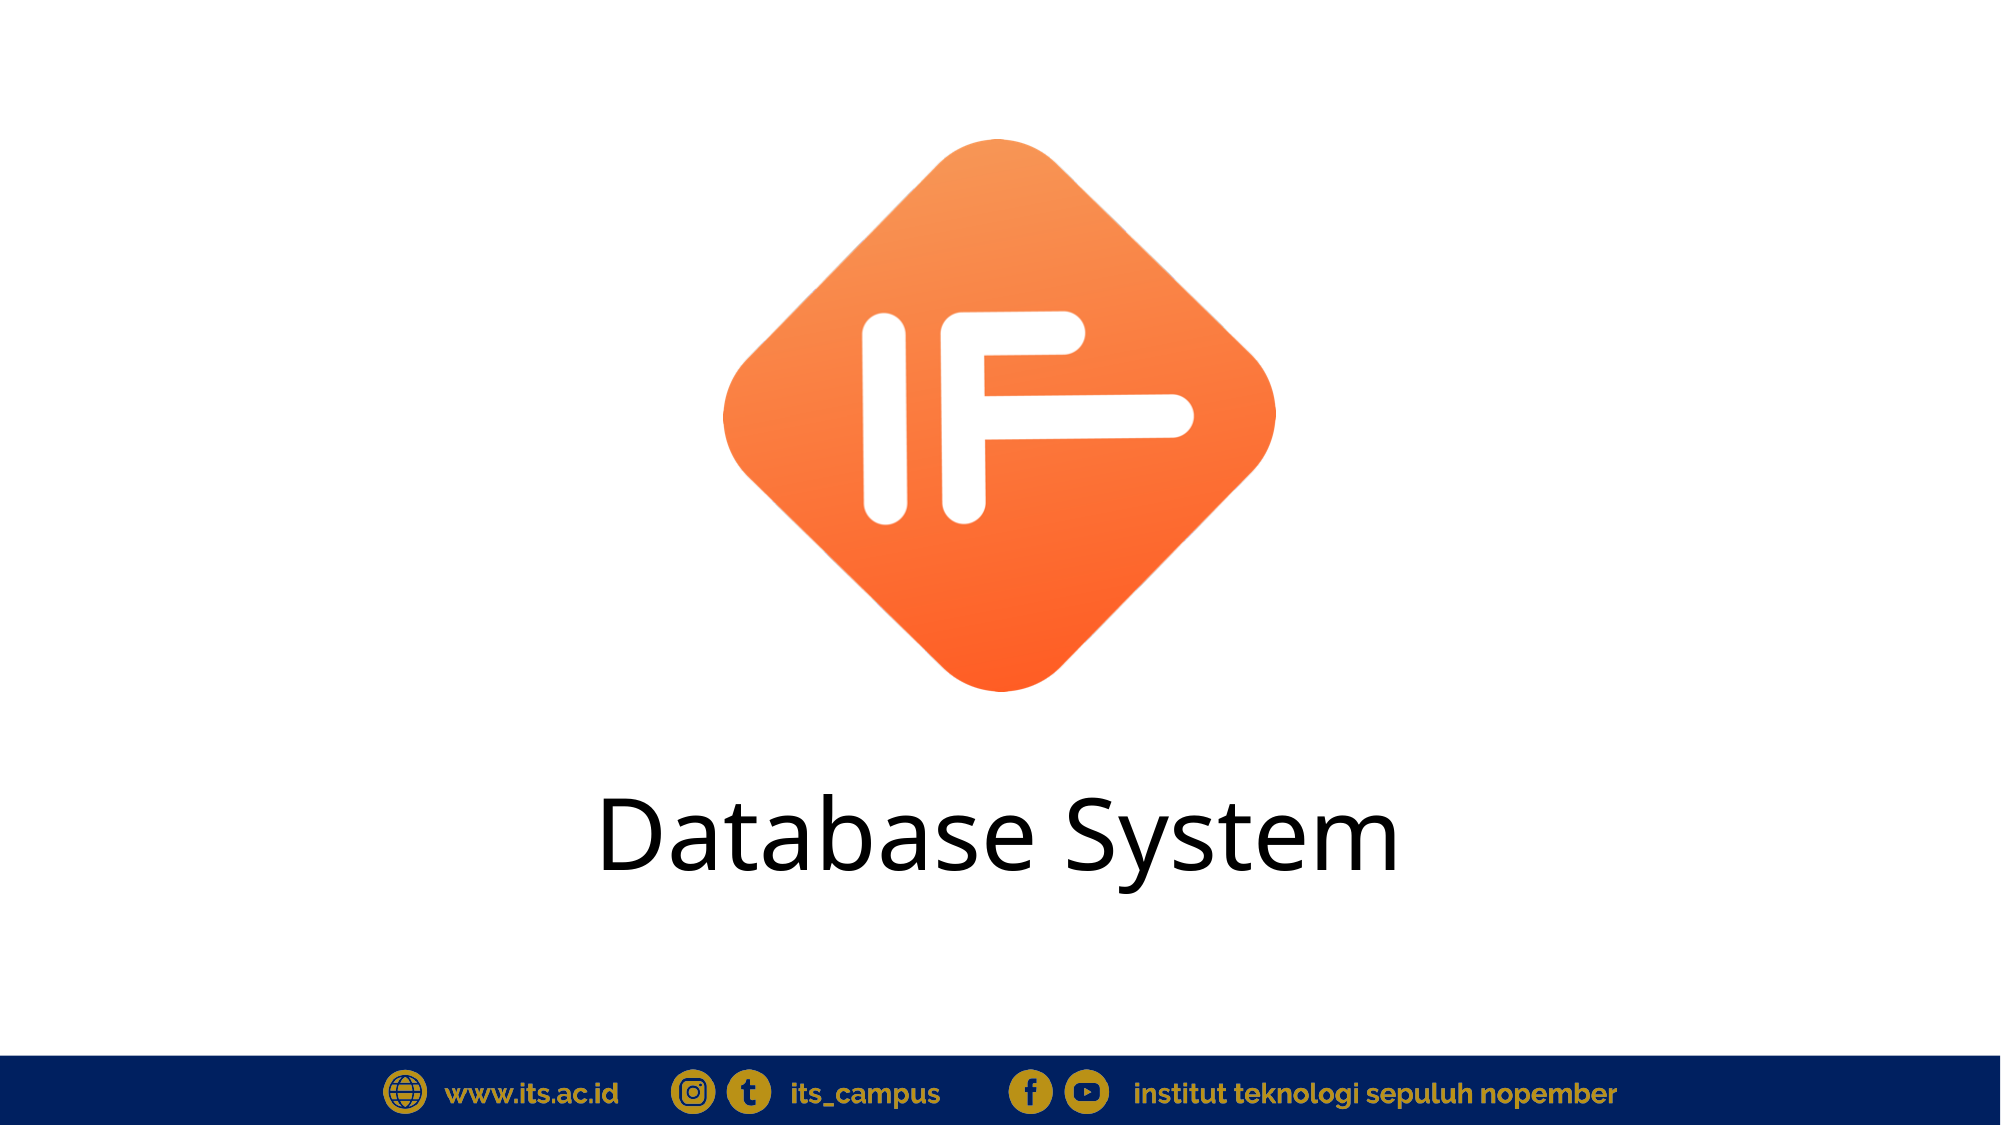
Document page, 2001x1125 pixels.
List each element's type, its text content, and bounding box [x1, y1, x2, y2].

list Database System [99, 762, 1900, 913]
picture [723, 139, 1276, 692]
